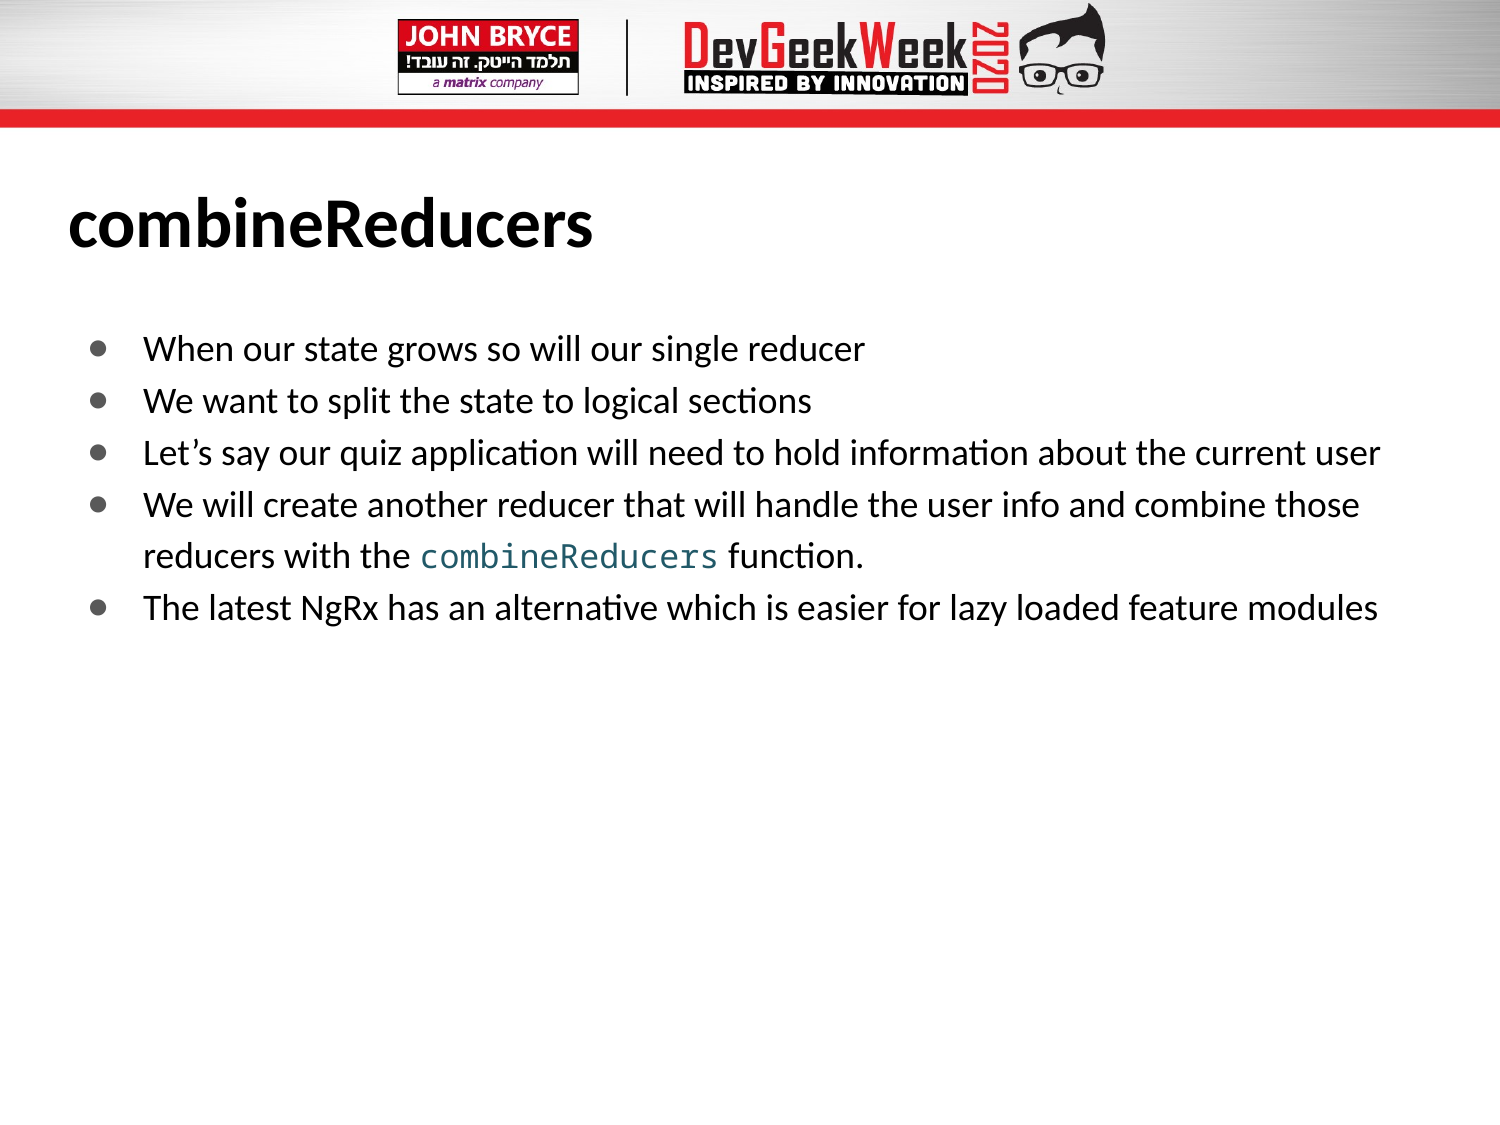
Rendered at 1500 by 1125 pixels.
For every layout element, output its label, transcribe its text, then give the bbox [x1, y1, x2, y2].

list When our state grows so will our single reducer We want to split the state to logical sections Let’s say our quiz application will need to hold information about the current user We will create another reducer that will handle the user info and combine those reducers with the combineReducers function. The latest NgRx has an alternative which is easier for lazy loaded feature modules [53, 302, 1471, 1083]
picture [0, 0, 1500, 1125]
title combineReducers [53, 160, 1471, 278]
